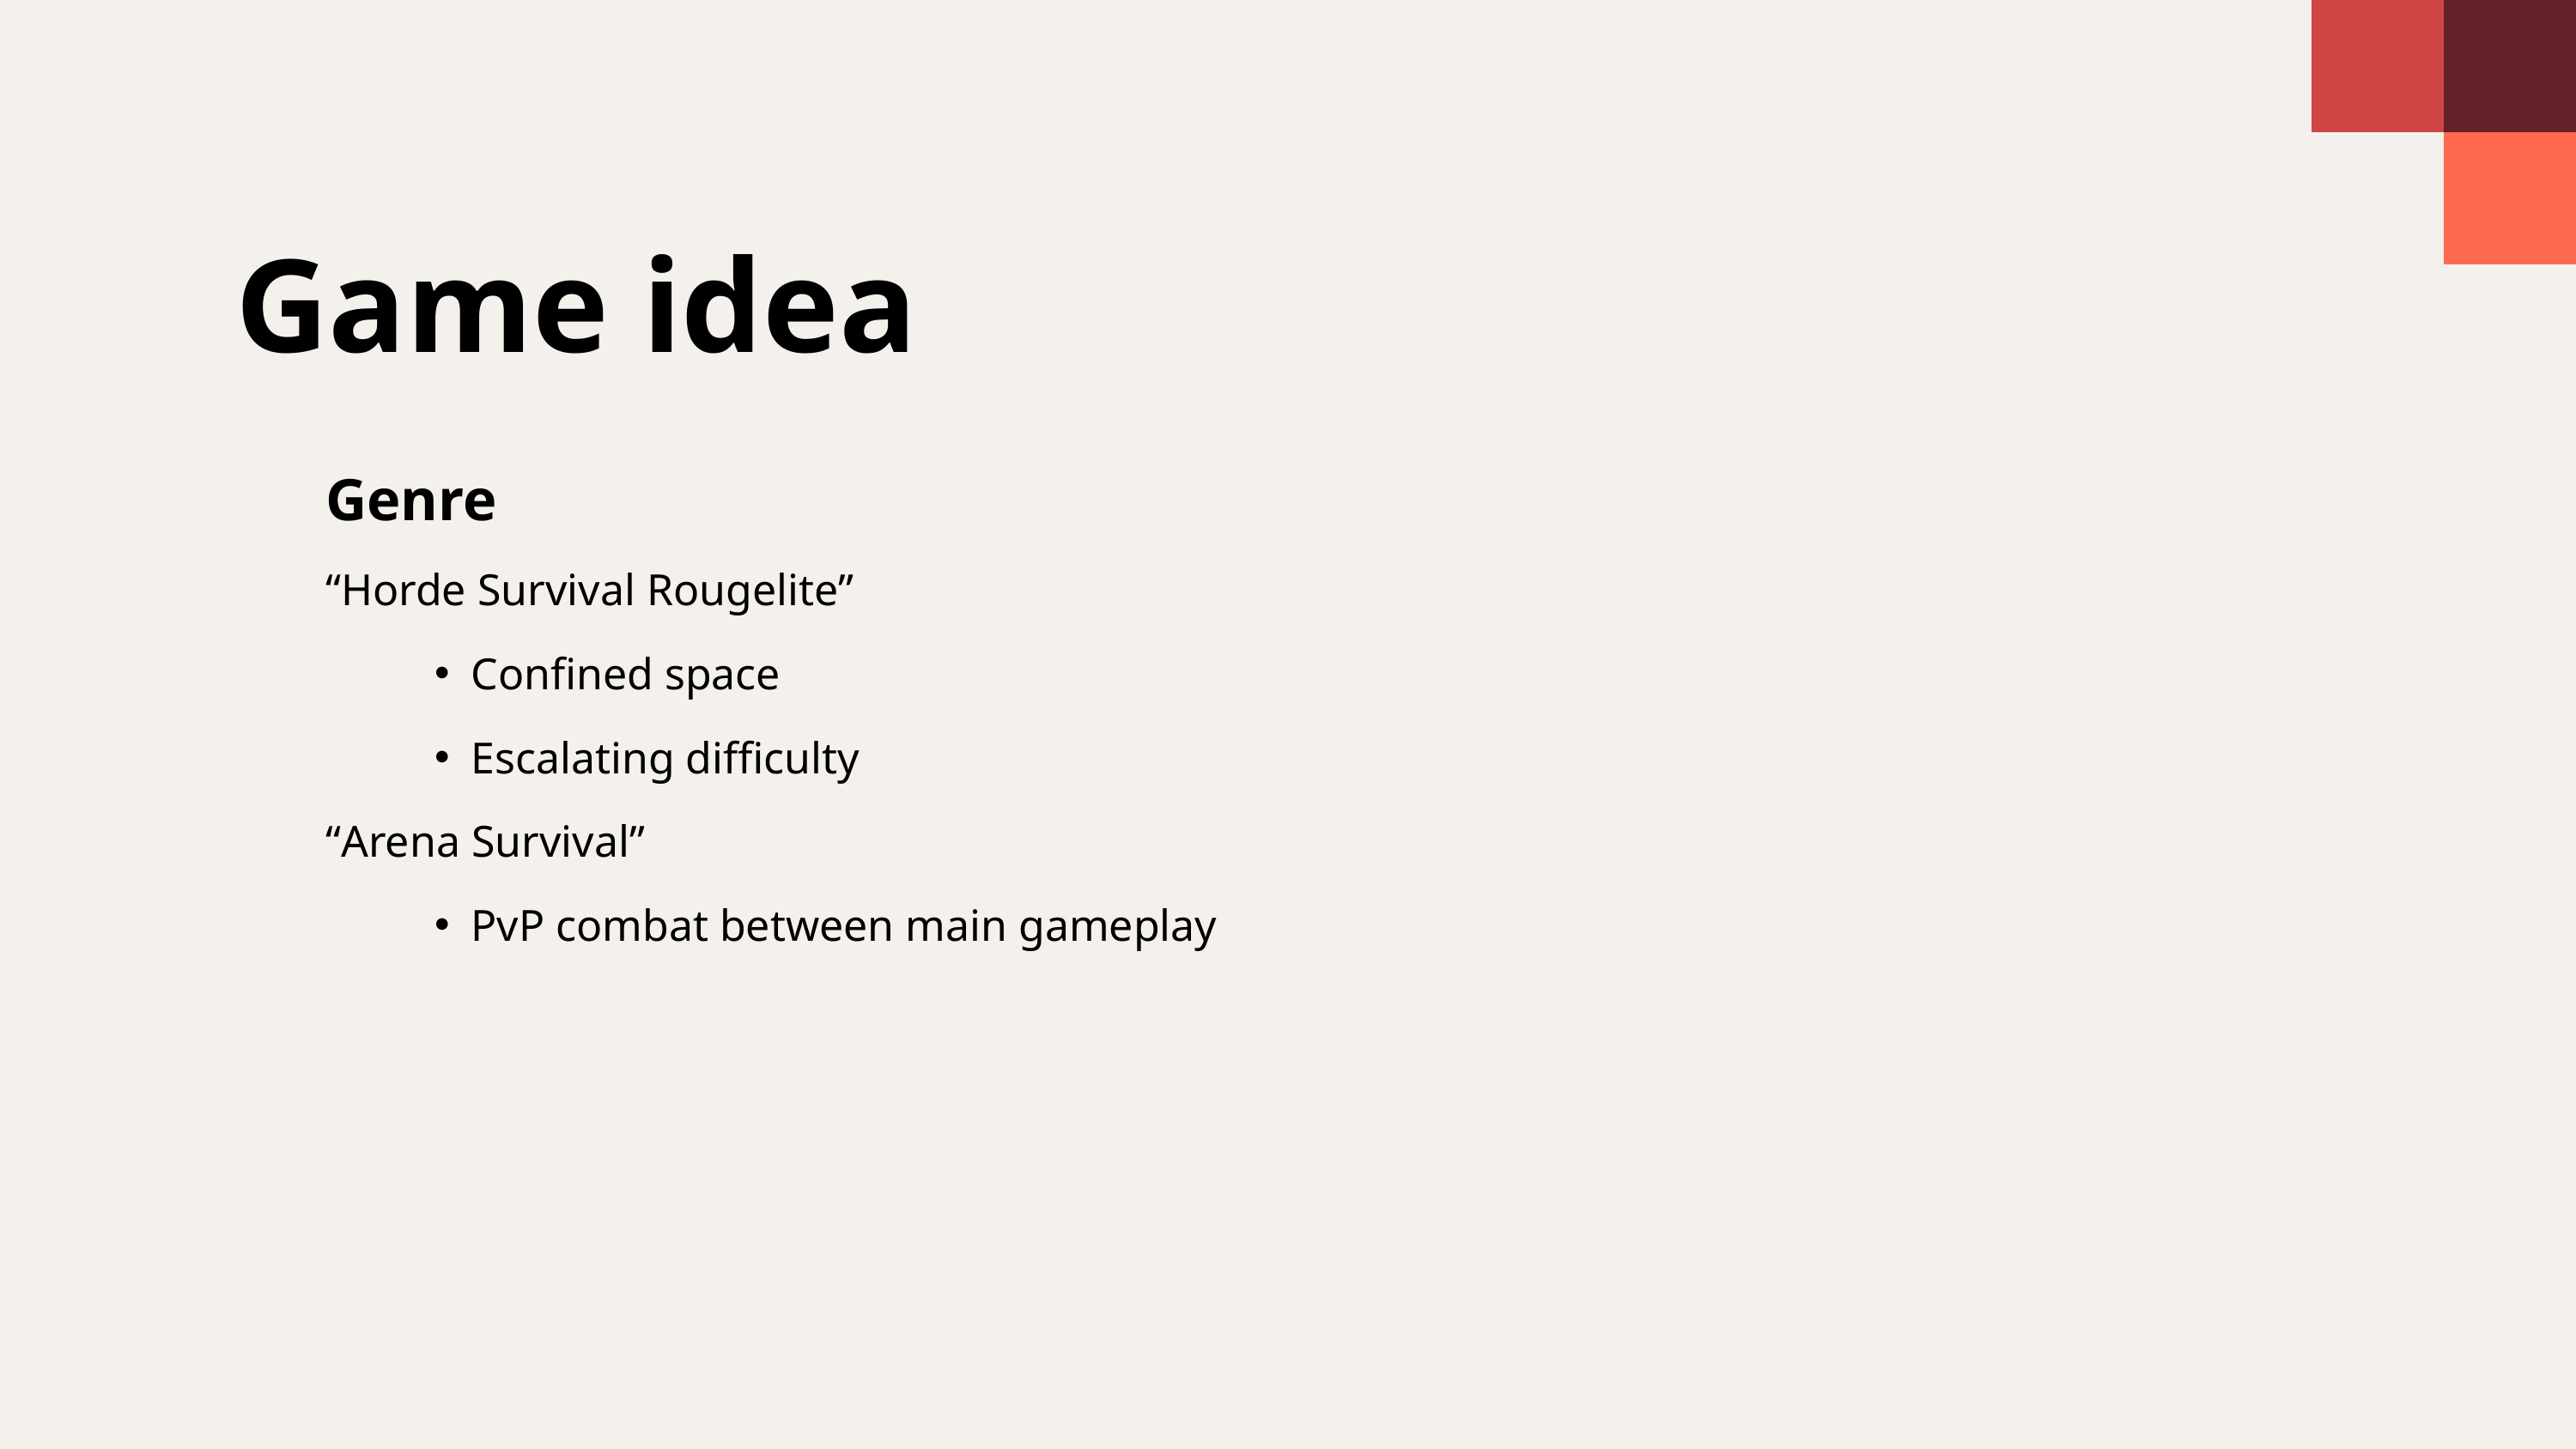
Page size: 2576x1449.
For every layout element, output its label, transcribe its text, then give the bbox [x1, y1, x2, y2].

text_box “Arena Survival” [325, 805, 1288, 866]
text_box Escalating difficulty [398, 722, 1361, 783]
text_box PvP combat between main gameplay [398, 889, 1361, 950]
text_box “Horde Survival Rougelite” [325, 554, 1288, 615]
text_box Confined space [398, 638, 1361, 699]
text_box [2311, 0, 2576, 265]
text_box Game idea [235, 197, 1198, 379]
text_box Genre [325, 452, 1257, 532]
